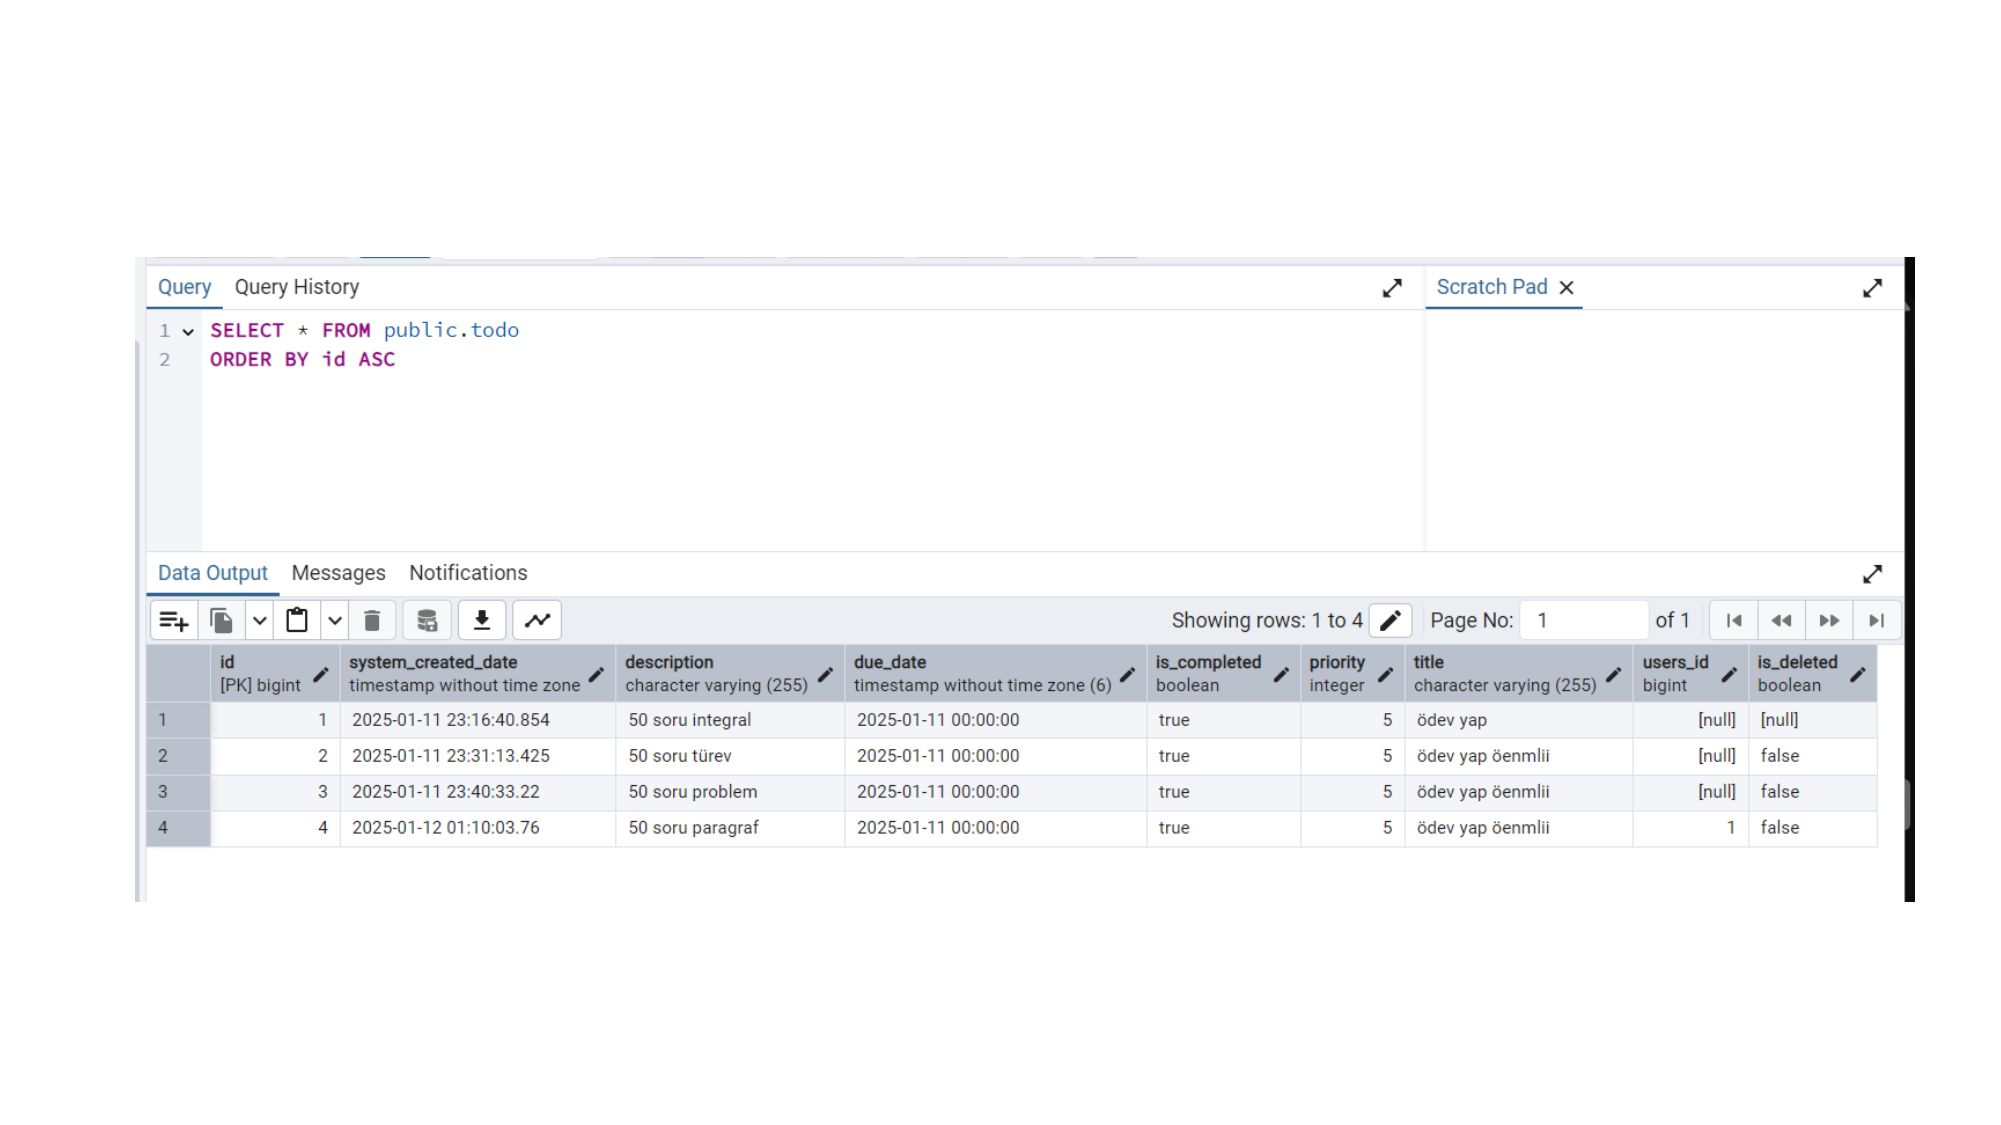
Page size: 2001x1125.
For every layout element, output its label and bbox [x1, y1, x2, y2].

picture [134, 256, 1916, 902]
